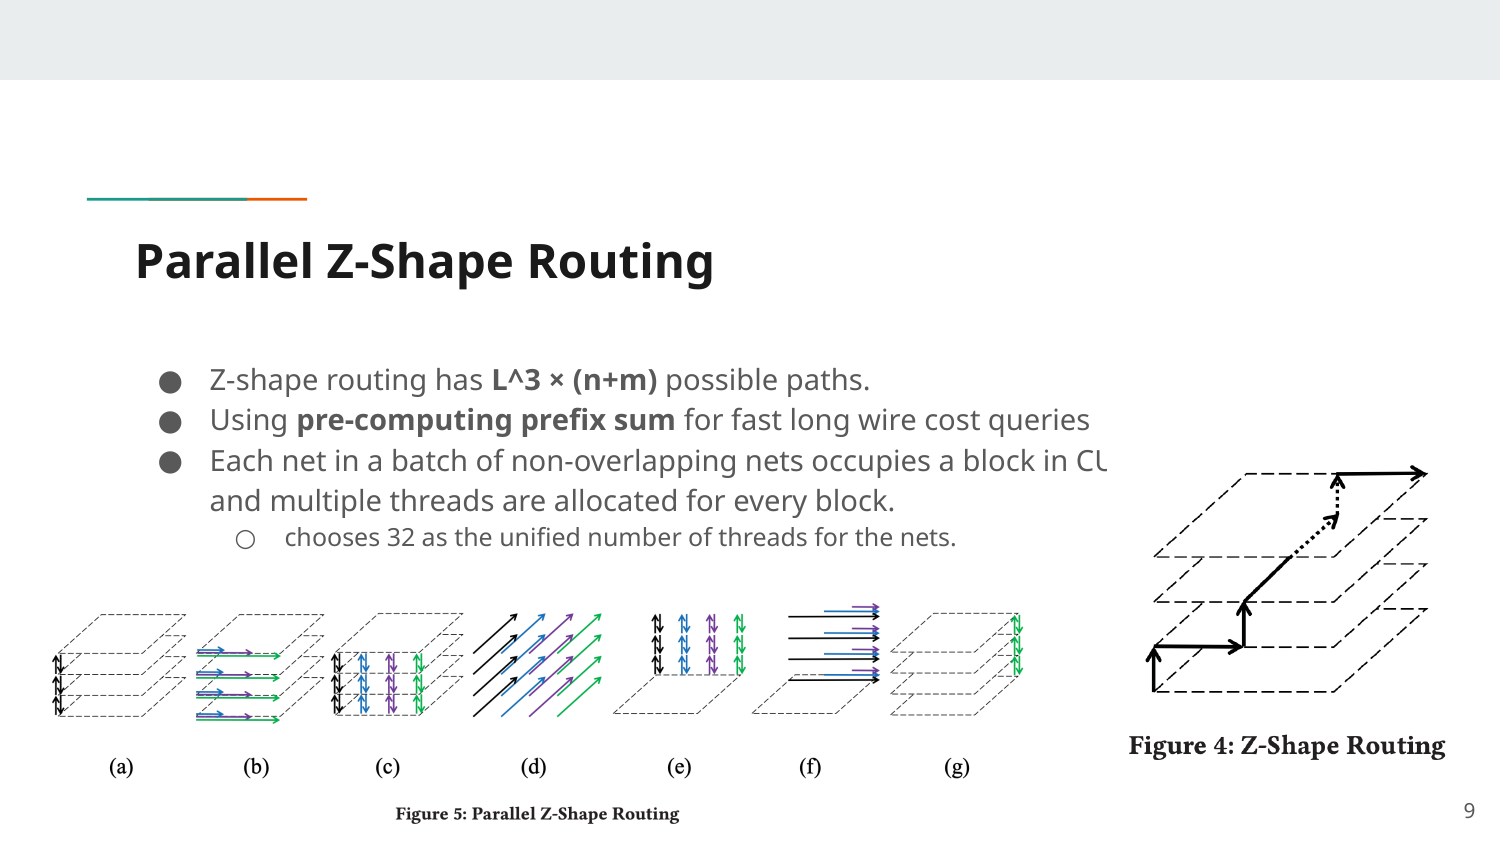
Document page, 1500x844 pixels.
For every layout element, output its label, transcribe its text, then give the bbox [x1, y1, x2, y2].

picture [1106, 440, 1461, 772]
slide_number ‹#› [1400, 779, 1491, 844]
list Z-shape routing has L^3 × (n+m) possible paths. Using pre-computing prefix sum for fast long wire cost queries Each net in a batch of non-overlapping nets occupies a block in CUDA, and multiple threads are allocated for every block. chooses 32 as the unified number of threads for the nets. [119, 341, 1381, 712]
picture [21, 587, 1045, 836]
title Parallel Z-Shape Routing [119, 216, 1381, 305]
